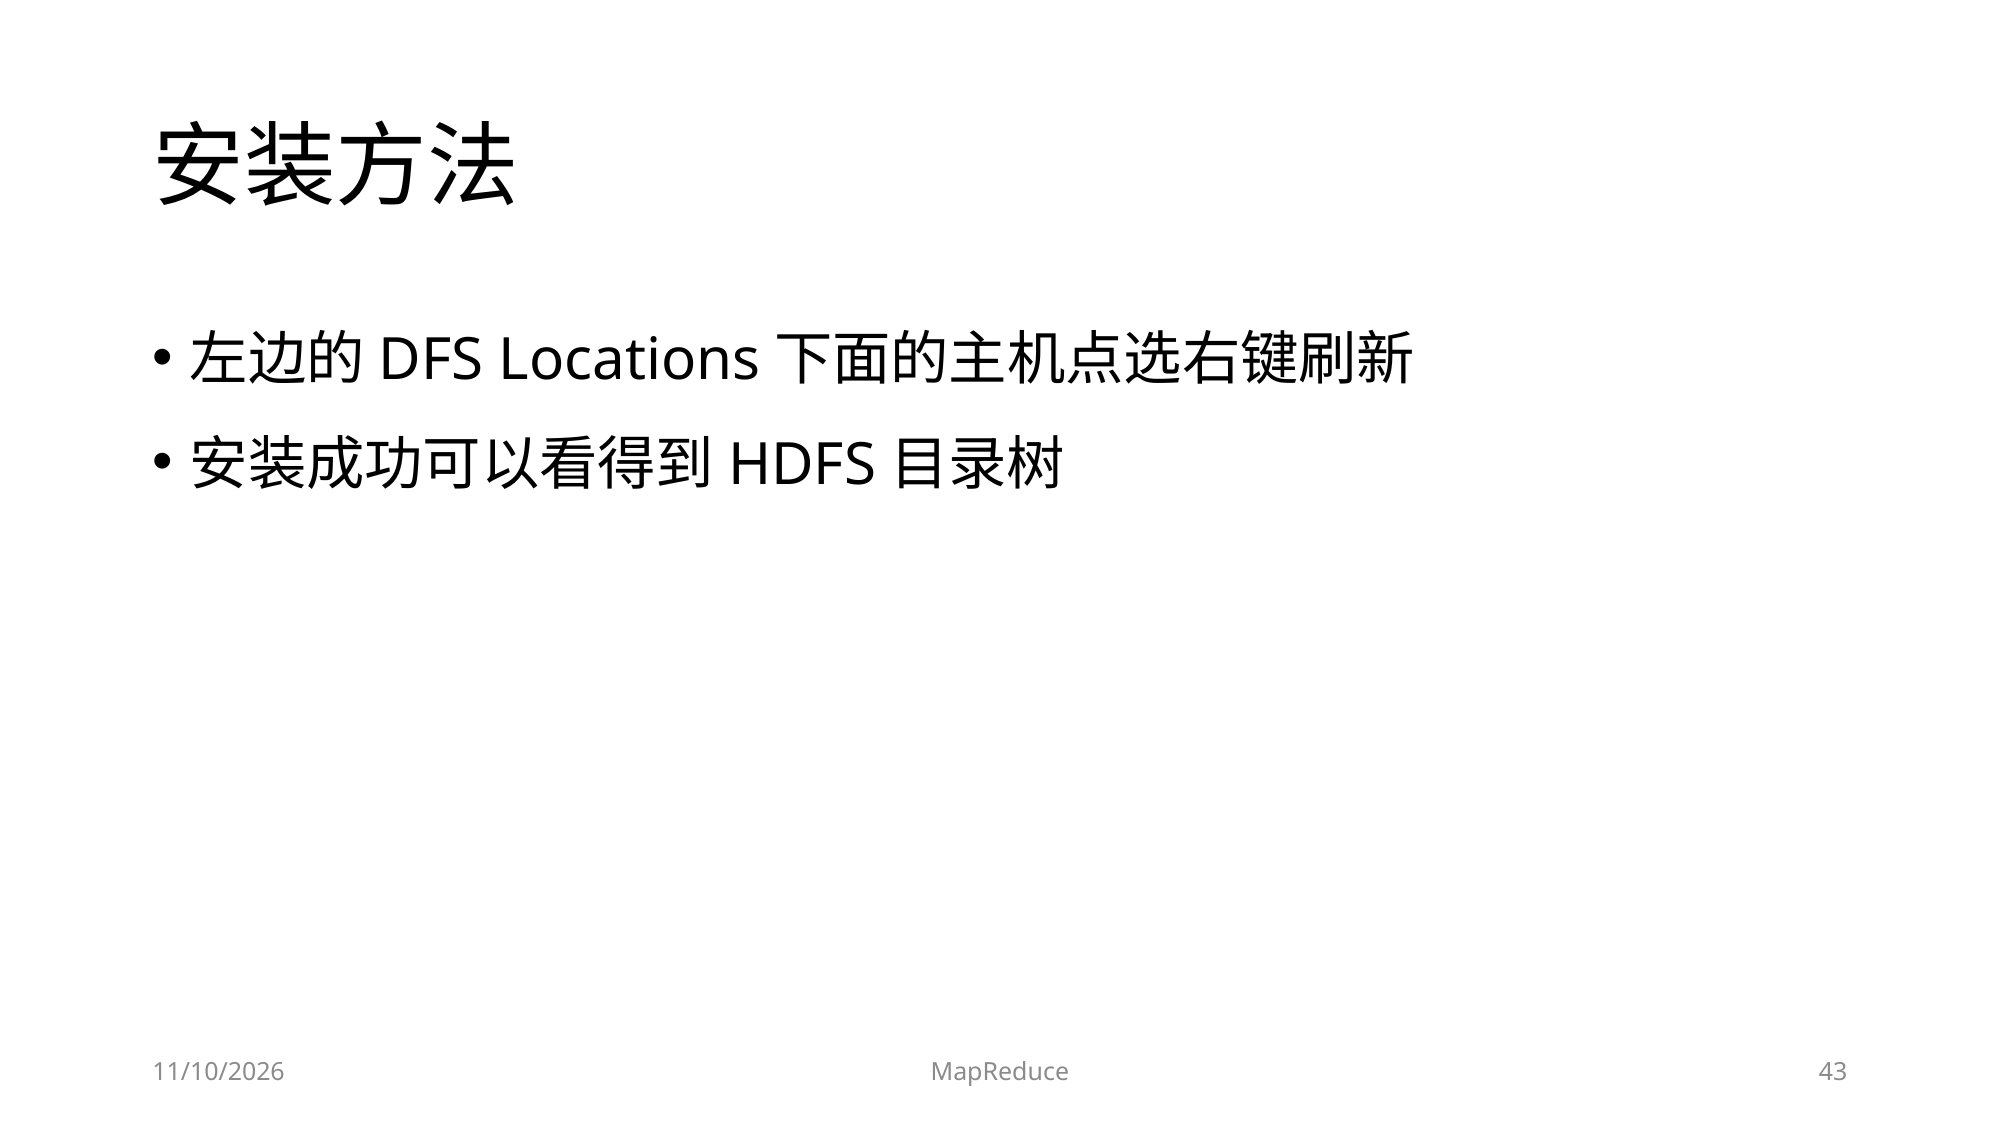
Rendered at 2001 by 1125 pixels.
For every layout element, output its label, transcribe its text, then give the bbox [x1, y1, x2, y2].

list 左边的DFS Locations下面的主机点选右键刷新 安装成功可以看得到HDFS目录树 [137, 299, 1863, 1014]
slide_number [137, 1042, 588, 1103]
slide_number 43 [1412, 1042, 1863, 1103]
footer MapReduce [662, 1042, 1338, 1103]
title 安装方法 [137, 59, 1863, 278]
